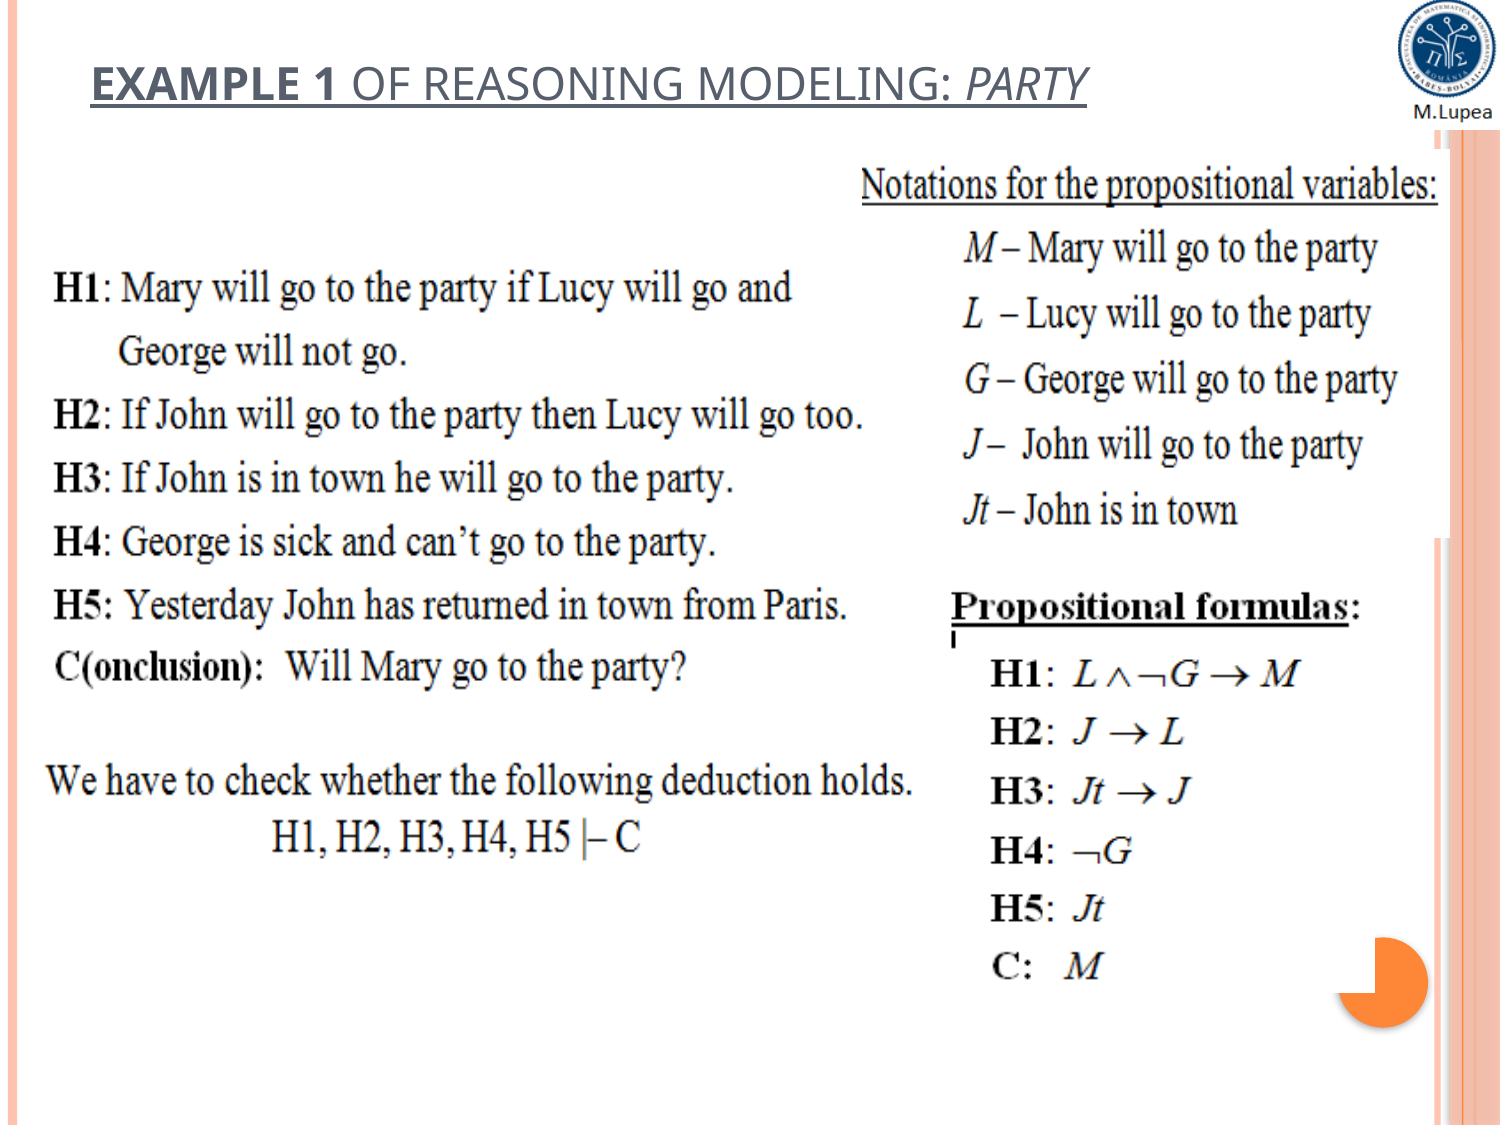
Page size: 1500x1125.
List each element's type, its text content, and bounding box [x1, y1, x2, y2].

picture [949, 586, 1376, 993]
picture [1397, 0, 1500, 131]
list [861, 149, 1451, 538]
title EXAMPLE 1 OF REASONING MODELING: PARTY [75, 0, 1388, 118]
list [42, 261, 956, 863]
